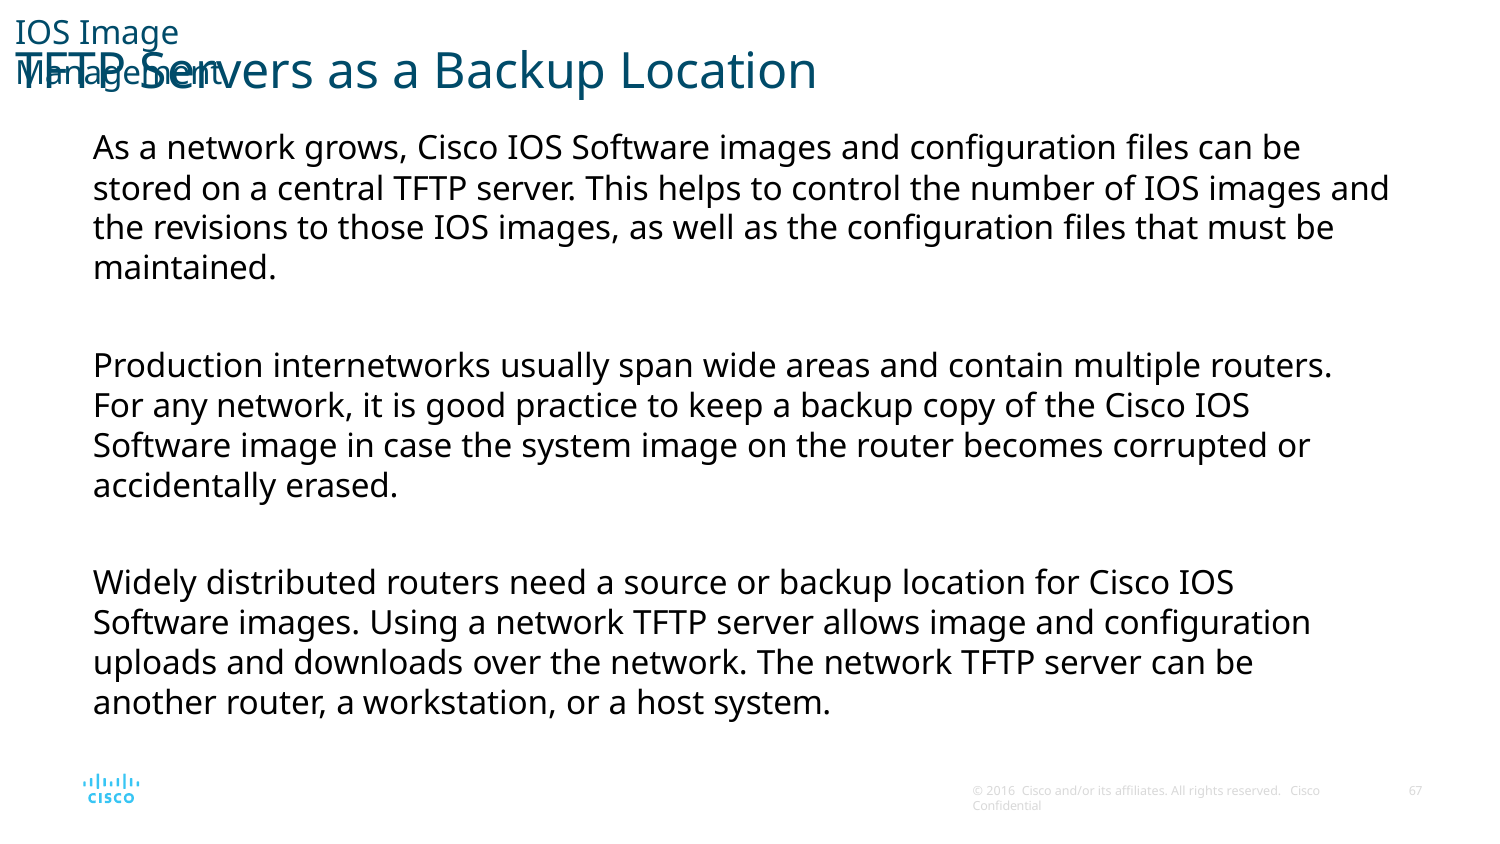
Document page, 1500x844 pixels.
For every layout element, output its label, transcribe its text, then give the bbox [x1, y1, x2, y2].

slide_number 69 [1402, 782, 1432, 844]
text_box IOS Image Management [12, 9, 381, 36]
text_box As a network grows, Cisco IOS Software images and configuration files can be stored on a central TFTP server. This helps to control the number of IOS images and the revisions to those IOS images, as well as the configuration files that must be maintained. Production internetworks usually span wide areas and contain multiple routers. For any network, it is good practice to keep a backup copy of the Cisco IOS Software image in case the system image on the router becomes corrupted or accidentally erased. Widely distributed routers need a source or backup location for Cisco IOS Software images. Using a network TFTP server allows image and configuration uploads and downloads over the network. The network TFTP server can be another router, a workstation, or a host system. [90, 124, 1403, 722]
footer © 2016 Cisco and/or its affiliates. All rights reserved. Cisco Confidential [970, 782, 1381, 844]
title TFTP Servers as a Backup Location [12, 36, 819, 180]
